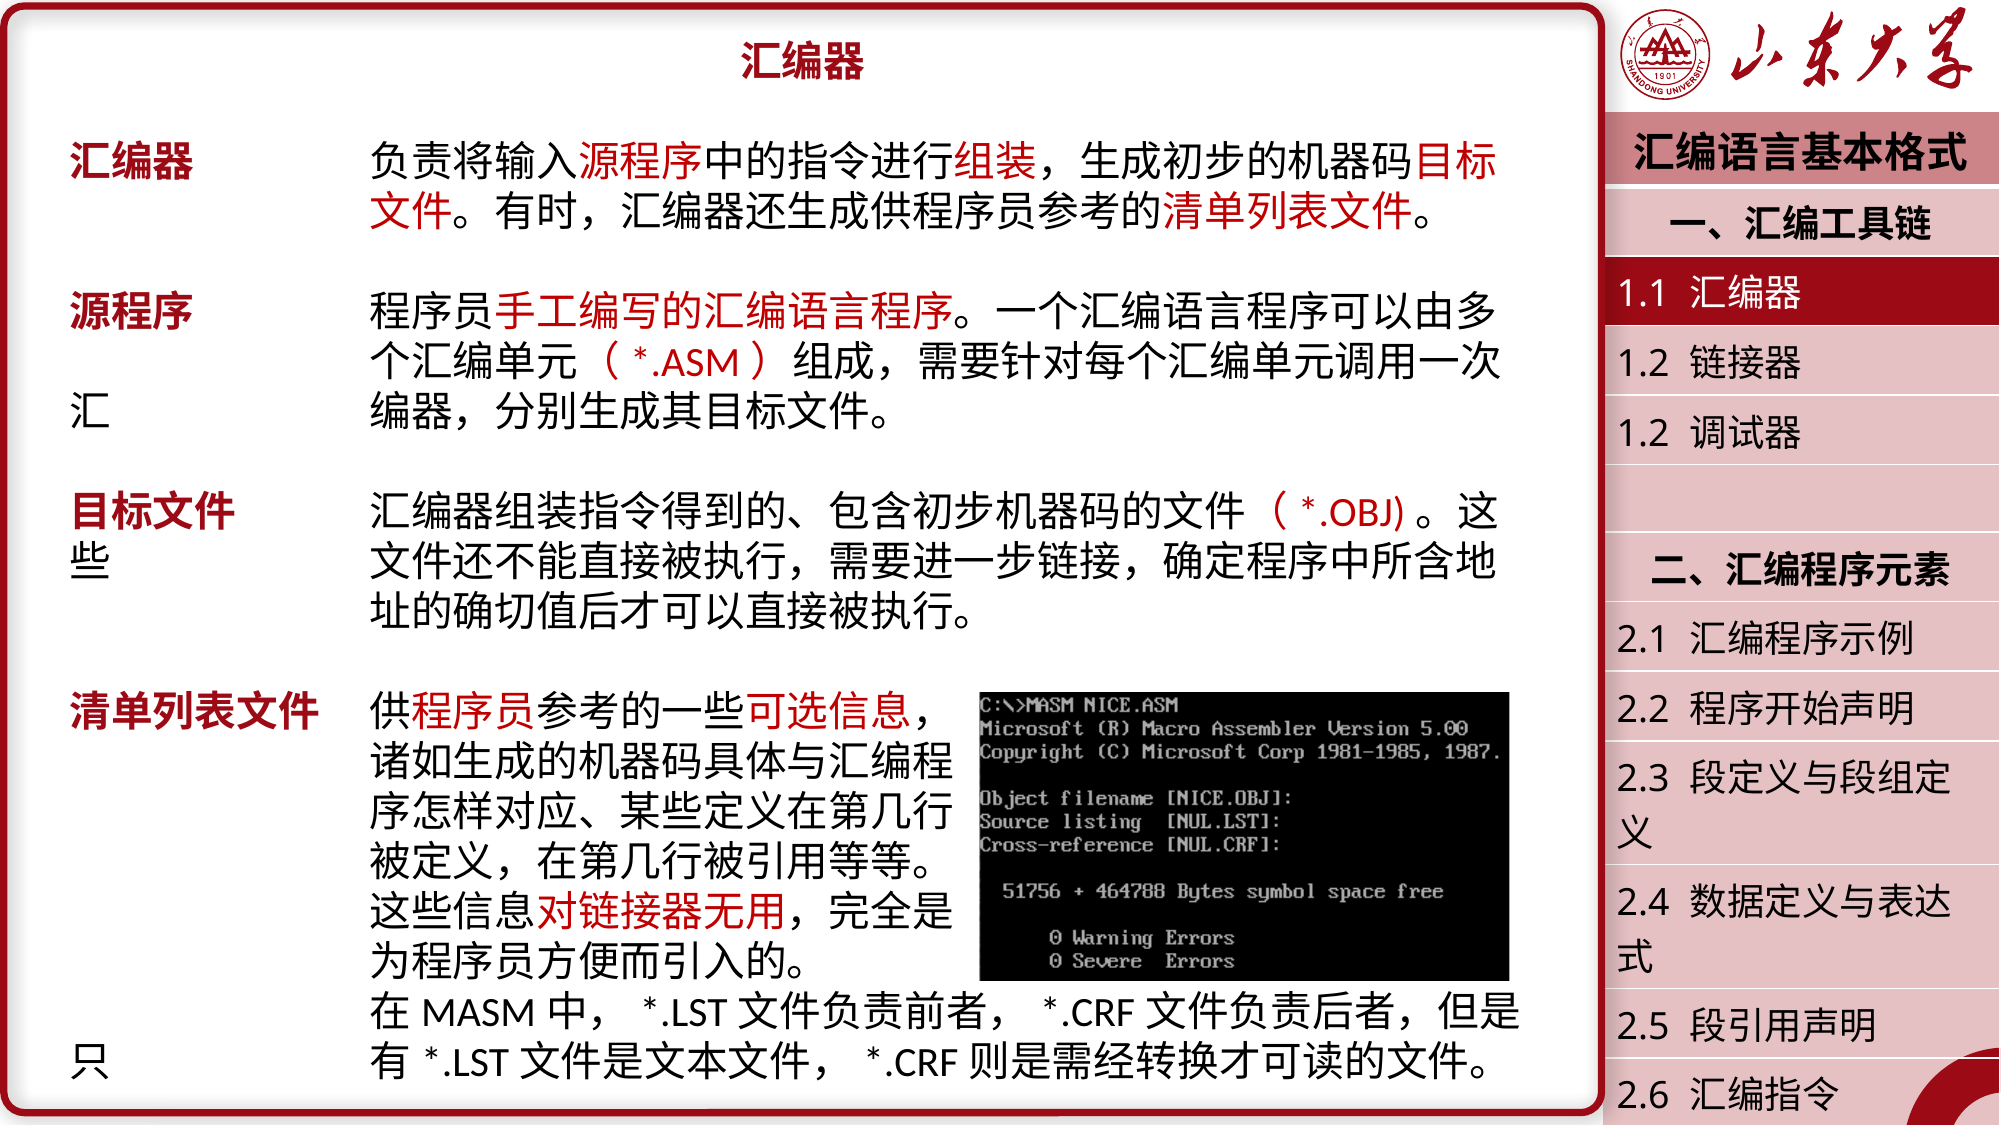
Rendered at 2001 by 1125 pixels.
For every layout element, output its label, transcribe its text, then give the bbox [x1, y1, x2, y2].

table_cell 1.2 链接器 [1618, 326, 1999, 394]
table_cell [1618, 465, 1999, 531]
table_cell 2.3 段定义与段组定义 [1619, 742, 1999, 864]
table_cell 2.5 段引用声明 [1619, 989, 1999, 1057]
table_cell 1.2 调试器 [1618, 396, 1999, 464]
table_cell 1.1 汇编器 [1618, 257, 1999, 325]
picture [979, 691, 1510, 981]
table_cell 2.2 程序开始声明 [1619, 672, 1999, 740]
table_cell 2.4 数据定义与表达式 [1619, 865, 1999, 988]
table_cell 二、汇编程序元素 [1619, 533, 1999, 601]
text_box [1620, 5, 1977, 100]
text_box [2, 4, 1603, 1114]
text_box 汇编器 汇编器 负责将输入源程序中的指令进行组装，生成初步的机器码目标 文件。有时，汇编器还生成供程序员参考的清单列表文件。 源程序 程序员手工编写的汇编语言程序。一个汇编语言程序可以由多 个汇编单元（*.ASM）组成，需要针对每个汇编单元调用一次汇 编器，分别生成其目标文件。 目标文件 汇编器组装指令得到的、包含初步机器码的文件（*.OBJ)。这些 文件还不能直接被执行，需要进一步链接，确定程序中所含地 址的确切值后才可以直接被执行。 清单列表文件 供程序员参考的一些可选信息， 诸如生成的机器码具体与汇编程 序怎样对应、某些定义在第几行 被定义，在第几行被引用等等。 这些信息对链接器无用，完全是 为程序员方便而引入的。 在MASM中，*.LST文件负责前者，*.CRF文件负责后者，但是只 有*.LST文件是文本文件，*.CRF则是需经转换才可读的文件。 [54, 27, 1551, 1093]
table_cell 2.1 汇编程序示例 [1619, 602, 1999, 670]
table_header 汇编语言基本格式 [1618, 112, 1999, 184]
table_cell 一、汇编工具链 [1618, 189, 1999, 255]
table_cell 2.6 汇编指令 [1603, 1059, 1999, 1125]
